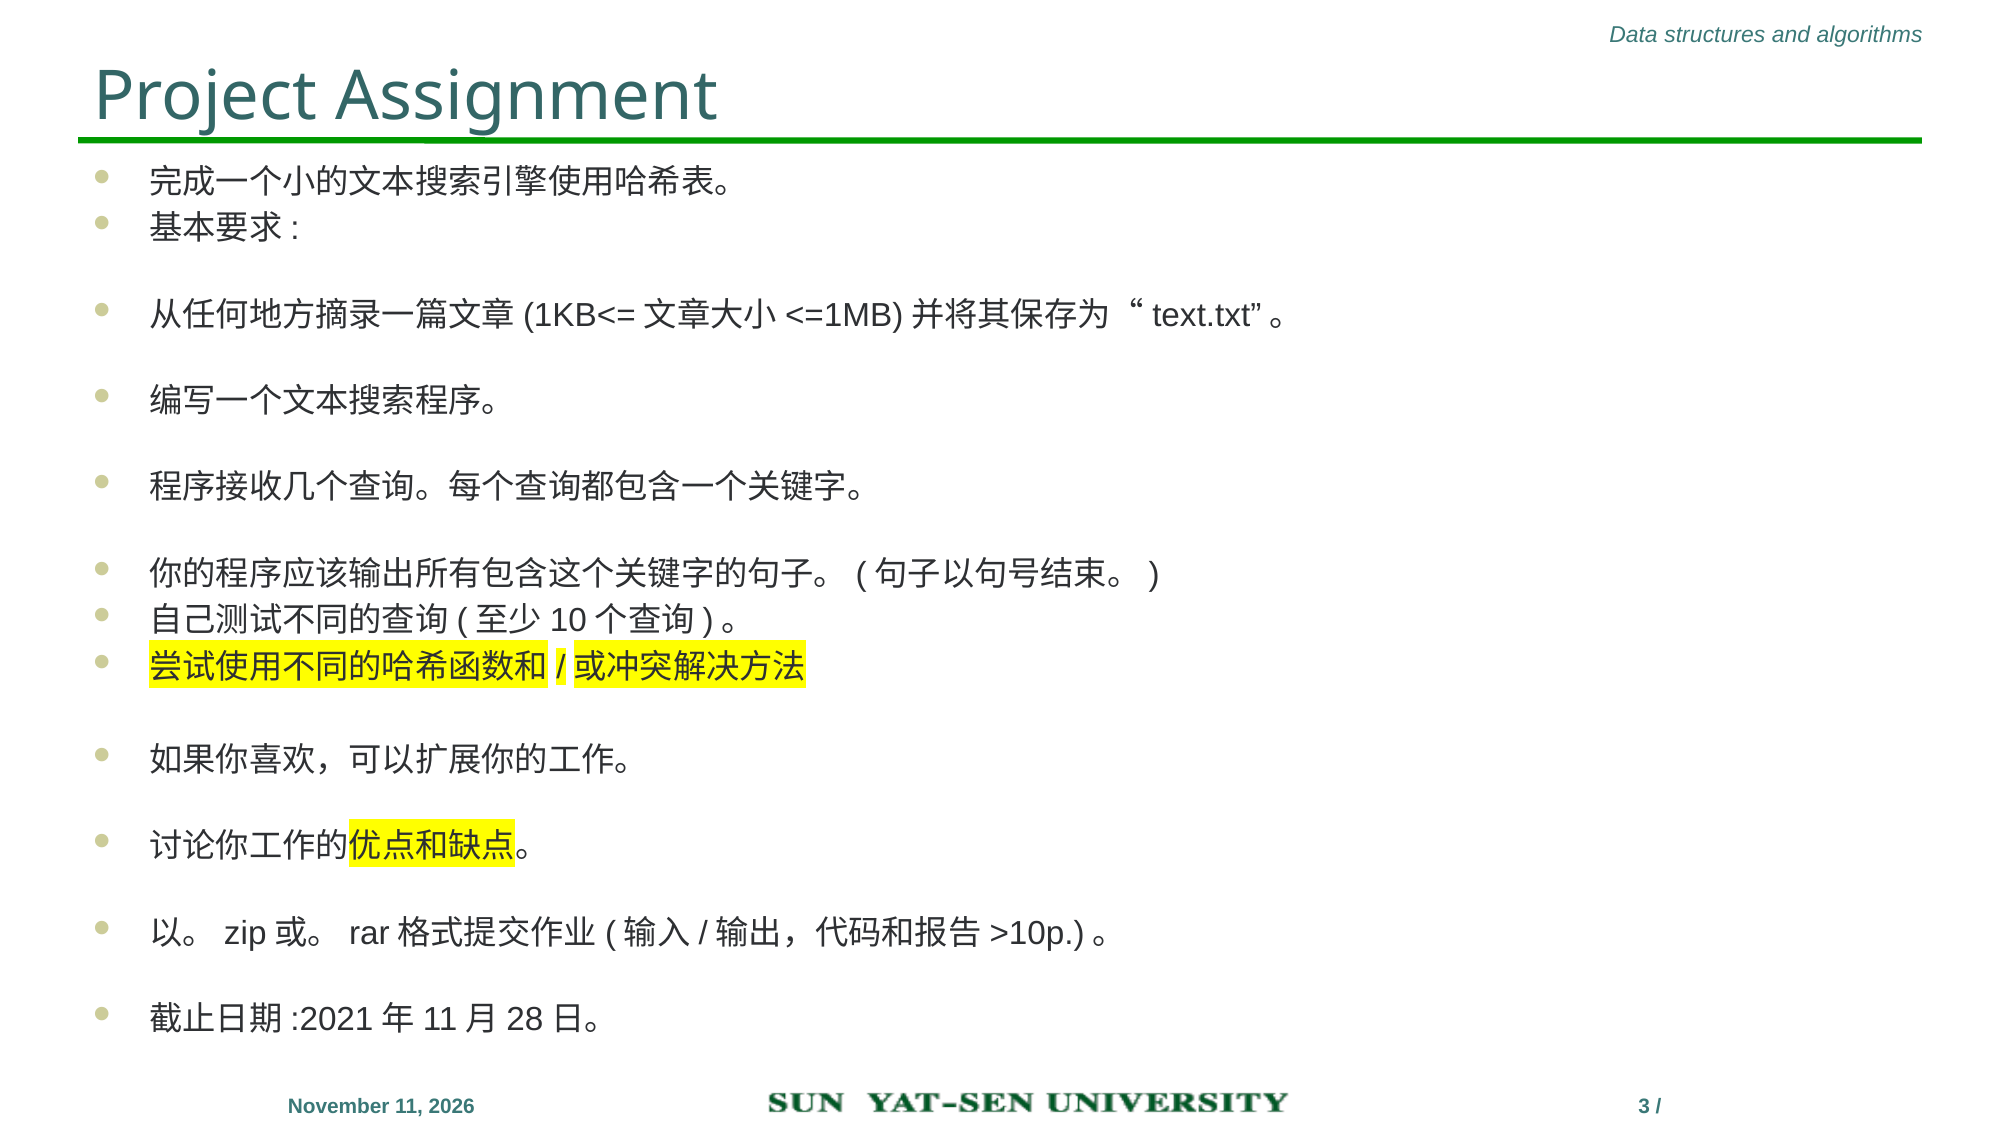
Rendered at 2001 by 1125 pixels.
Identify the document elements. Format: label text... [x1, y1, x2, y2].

title Project Assignment [77, 34, 1923, 141]
picture [755, 1079, 1297, 1125]
list 完成一个小的文本搜索引擎使用哈希表。 基本要求: 从任何地方摘录一篇文章(1KB<=文章大小<=1MB)并将其保存为“text.txt”。 编写一个文本搜索程序。 程序接收几个查询。每个查询都包含一个关键字。 你的程序应该输出所有包含这个关键字的句子。(句子以句号结束。) 自己测试不同的查询(至少10个查询)。 尝试使用不同的哈希函数和/或冲突解决方法 如果你喜欢，可以扩展你的工作。 讨论你工作的优点和缺点。 以。zip或。rar格式提交作业(输入/输出，代码和报告>10p.)。 截止日期:2021年11月28日。 [77, 152, 1923, 1067]
